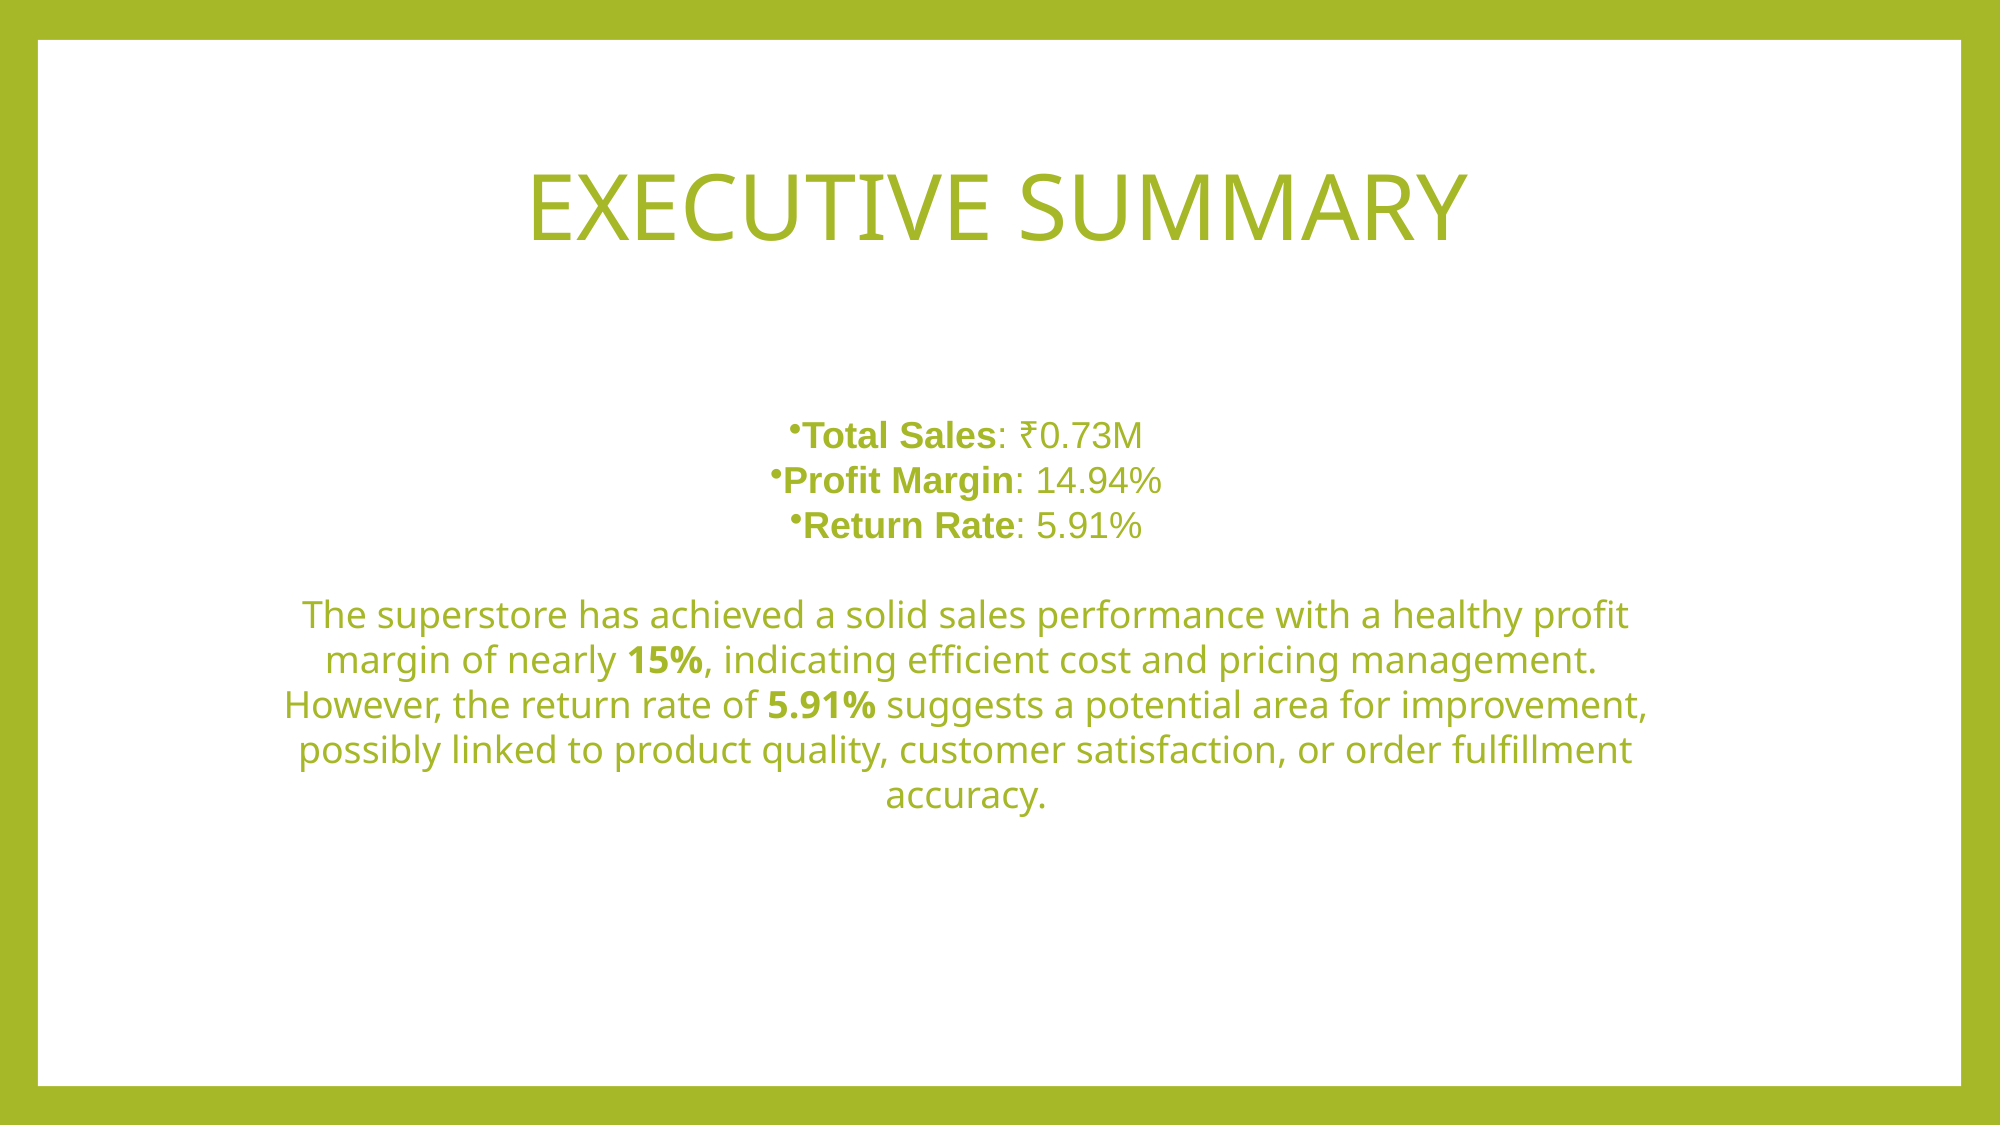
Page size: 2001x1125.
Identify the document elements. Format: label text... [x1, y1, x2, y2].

list Total Sales: ₹0.73M Profit Margin: 14.94% Return Rate: 5.91% The superstore has achieved a solid sales performance with a healthy profit margin of nearly 15%, indicating efficient cost and pricing management. However, the return rate of 5.91% suggests a potential area for improvement, possibly linked to product quality, customer satisfaction, or order fulfillment accuracy. [227, 287, 1705, 941]
title EXECUTIVE SUMMARY [187, 99, 1808, 323]
